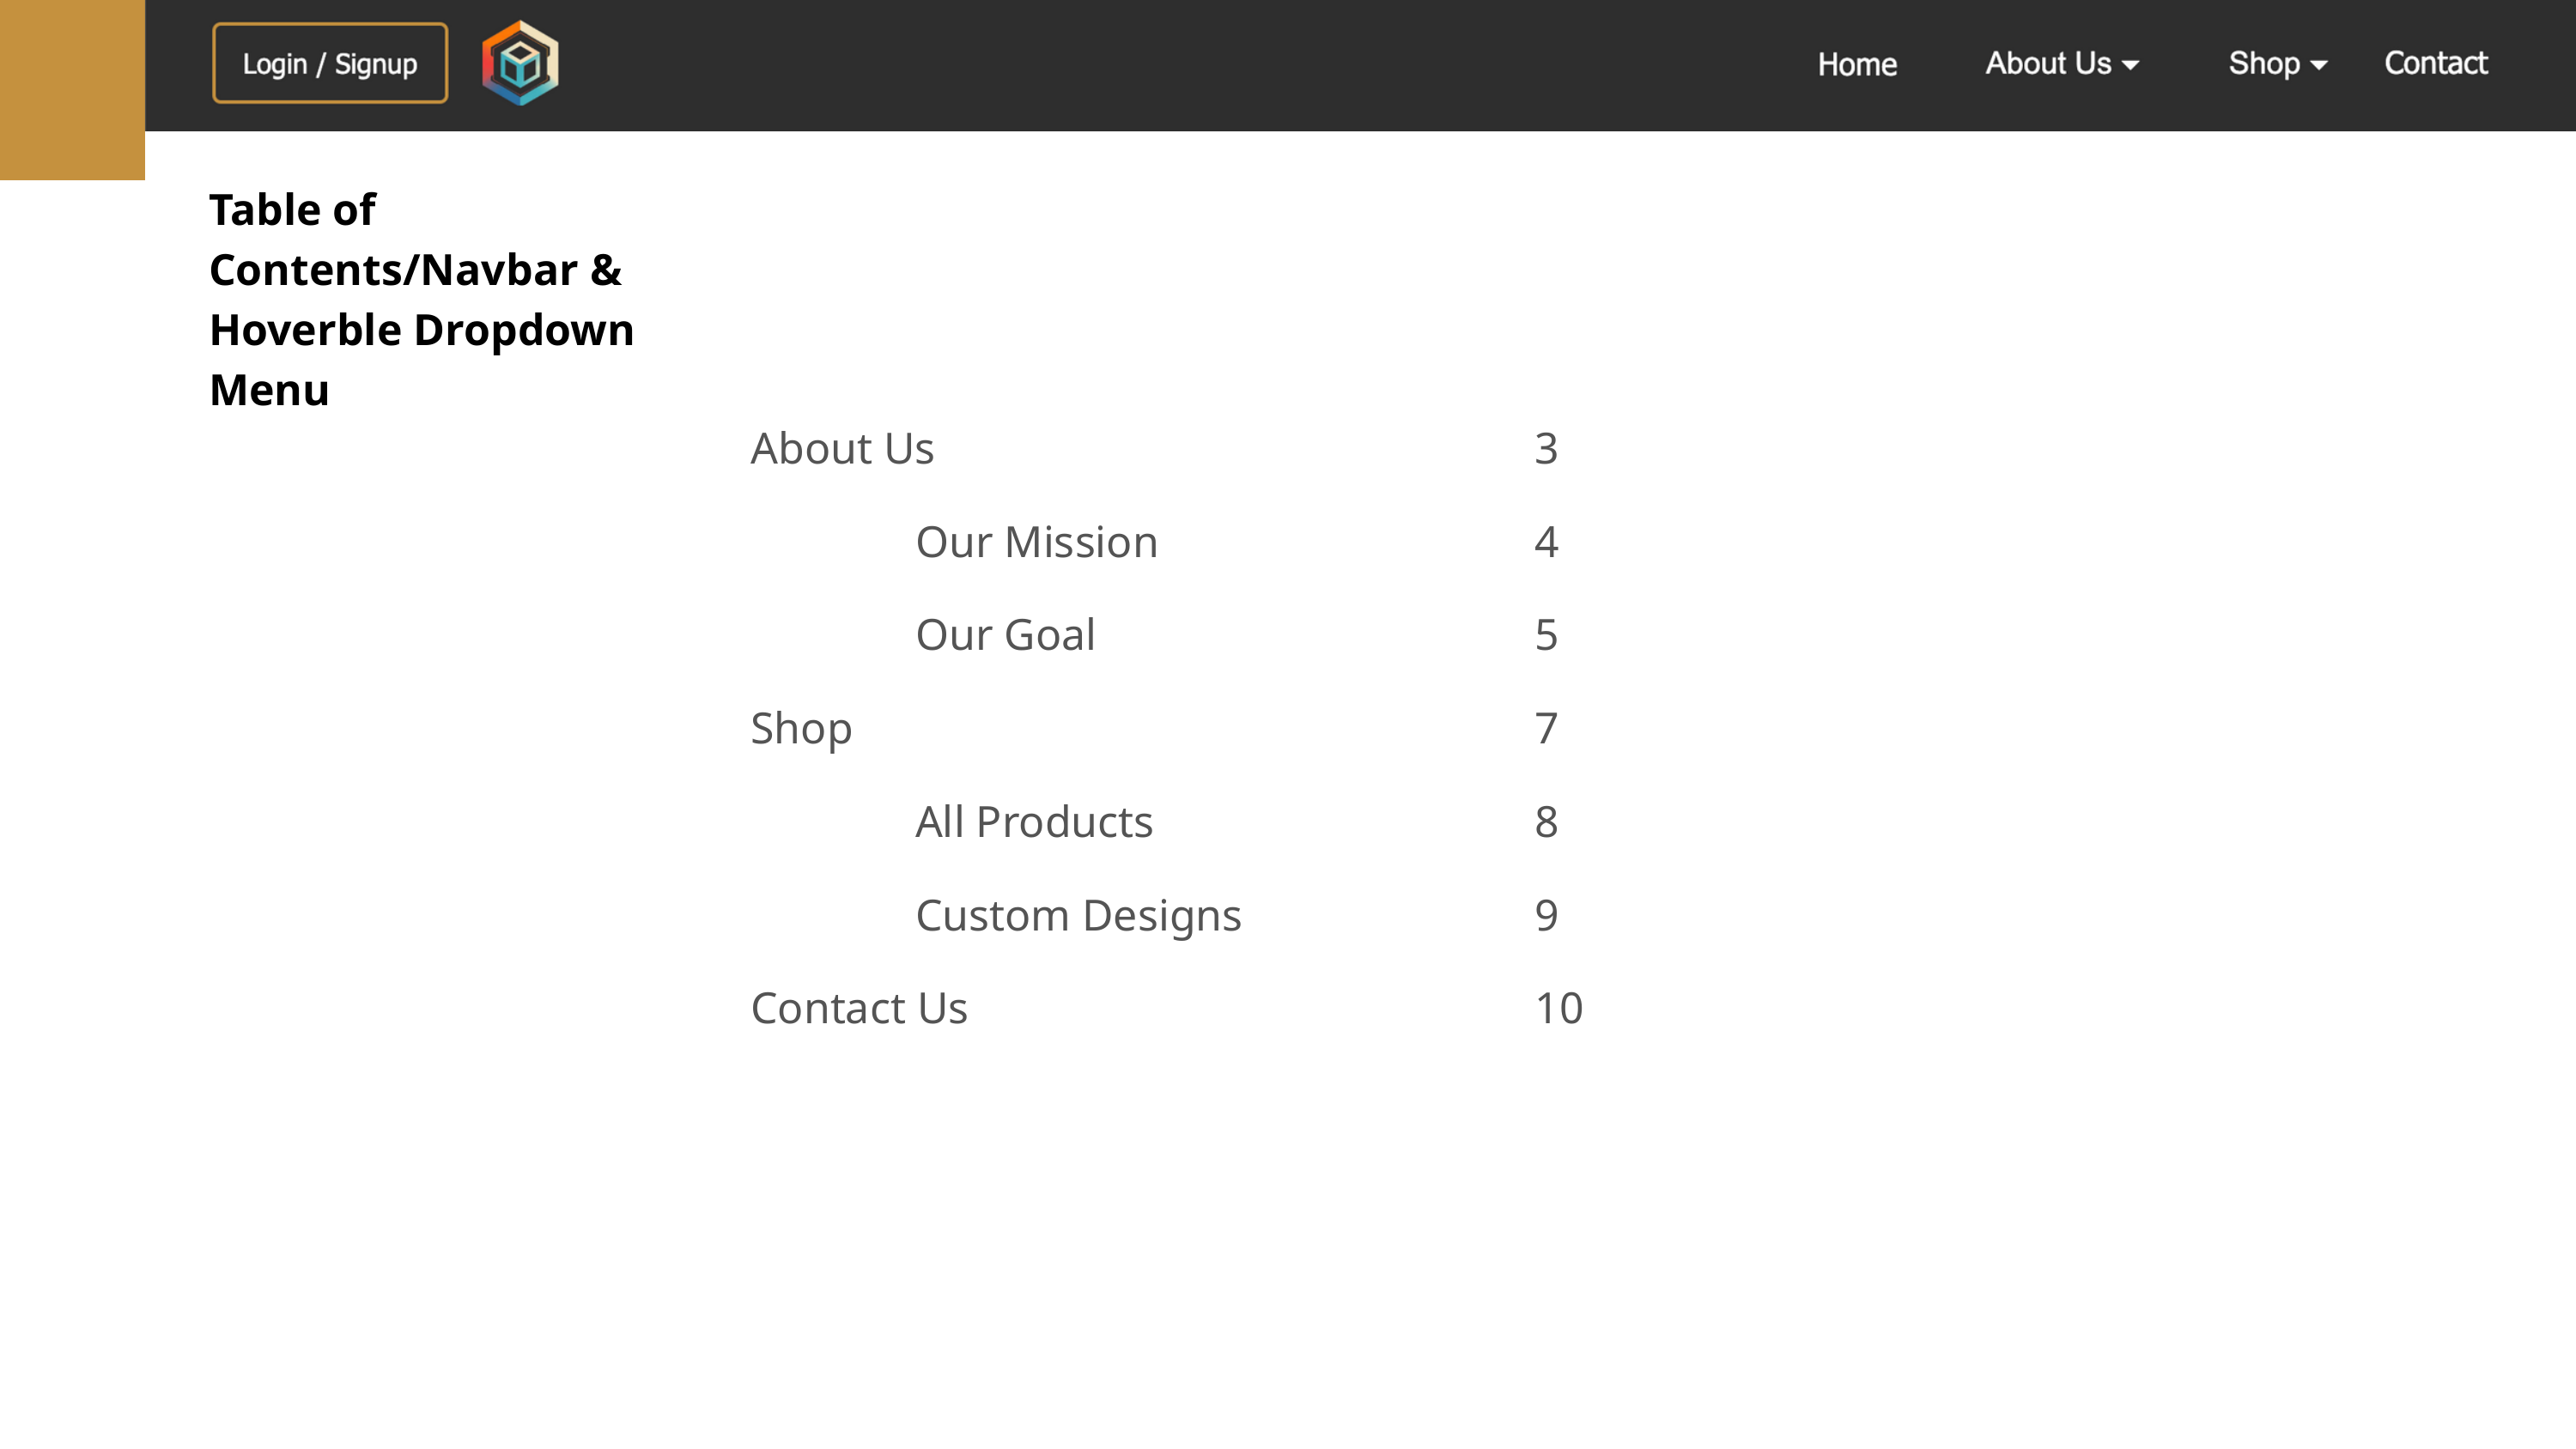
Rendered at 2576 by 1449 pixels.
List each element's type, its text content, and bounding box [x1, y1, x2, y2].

text_box Table of Contents/Navbar & Hoverble Dropdown Menu [209, 173, 724, 415]
text_box 5 [1534, 598, 1826, 659]
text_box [0, 0, 145, 181]
text_box 8 [1534, 785, 1826, 846]
text_box 7 [1534, 692, 1826, 753]
text_box 4 [1534, 506, 1826, 566]
text_box Our Goal [915, 598, 1467, 659]
text_box Shop [750, 692, 1302, 753]
text_box Contact Us [750, 972, 1302, 1033]
text_box [149, 0, 2576, 131]
text_box All Products [915, 785, 1467, 846]
text_box About Us [750, 412, 1302, 473]
text_box Custom Designs [915, 879, 1467, 939]
text_box Our Mission [915, 506, 1467, 566]
text_box 10 [1534, 972, 1826, 1033]
text_box 3 [1534, 412, 1826, 473]
text_box 9 [1534, 879, 1826, 939]
